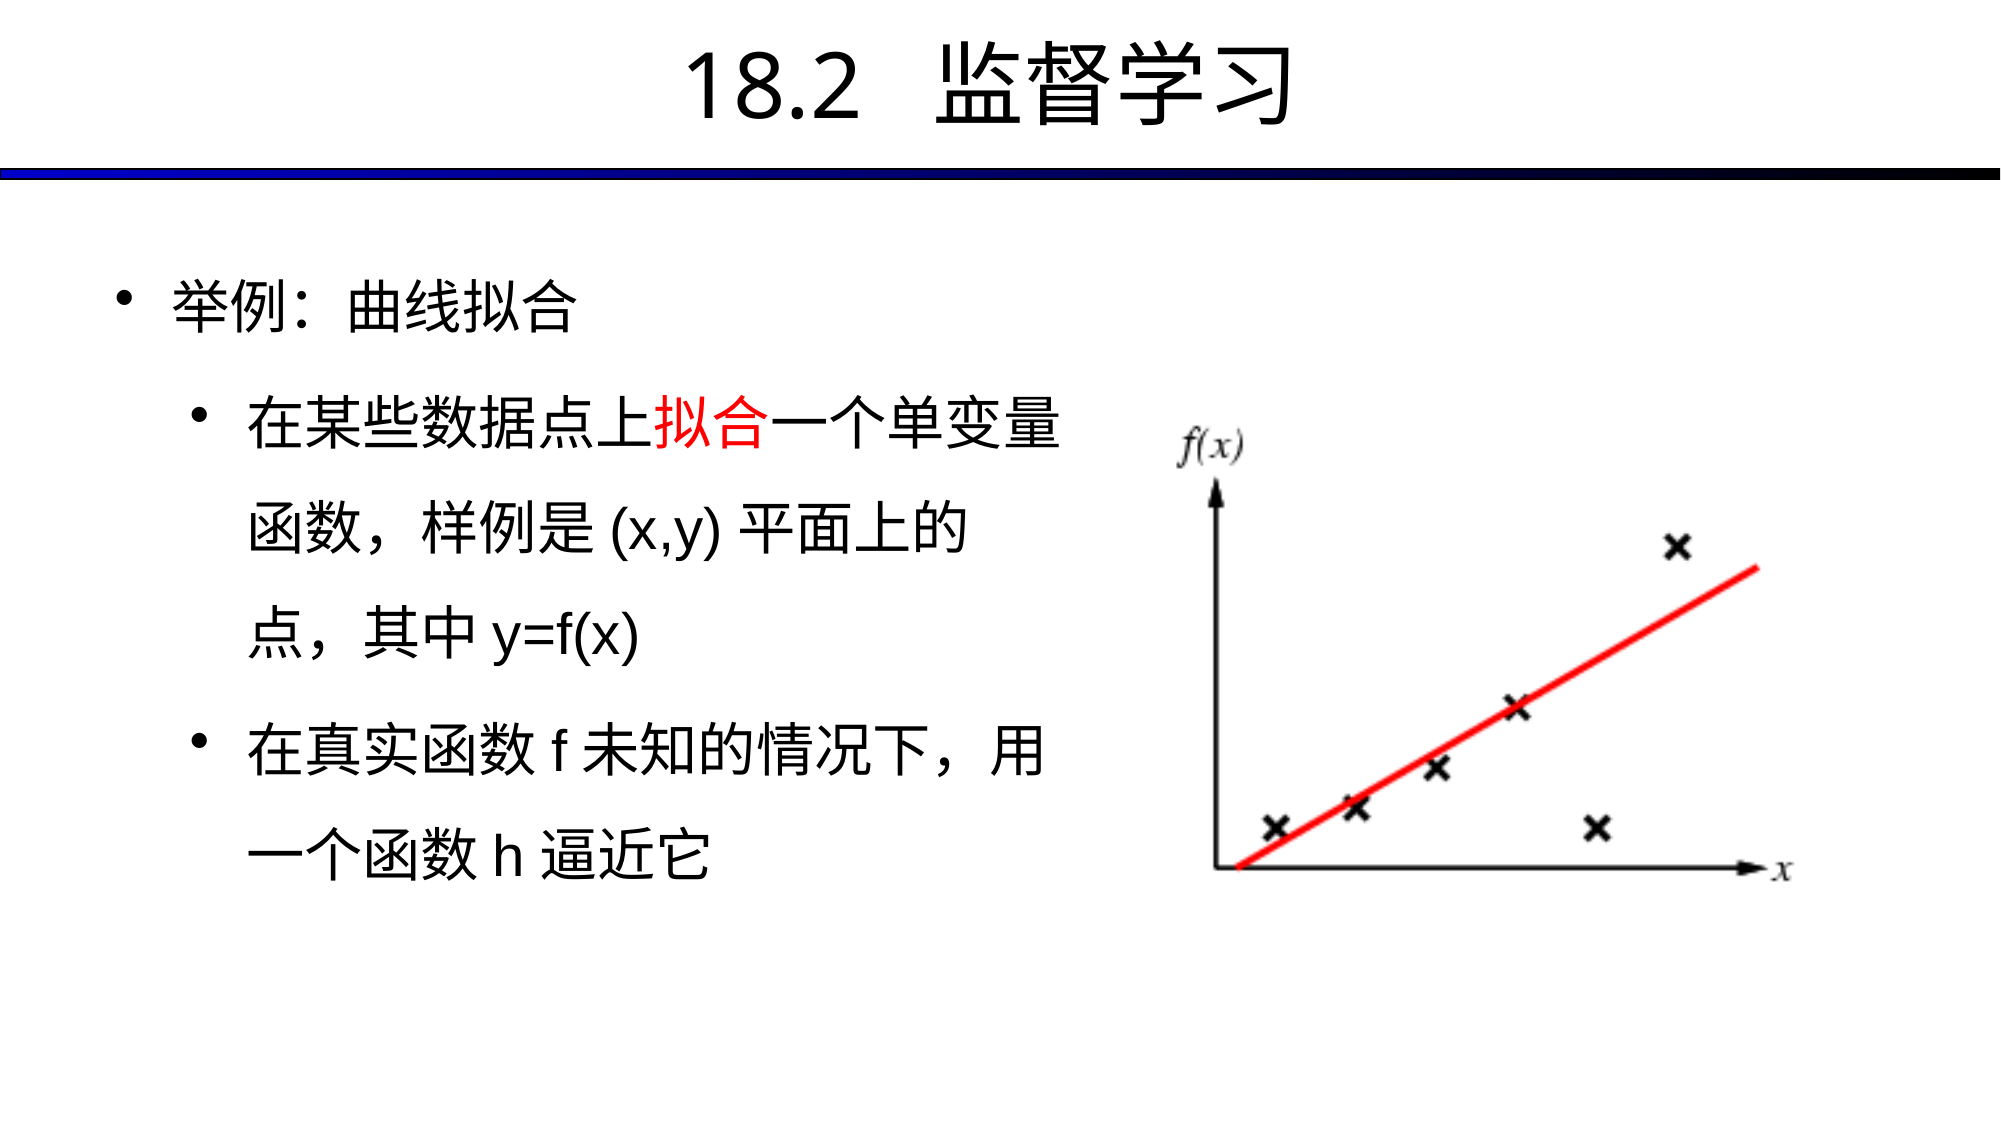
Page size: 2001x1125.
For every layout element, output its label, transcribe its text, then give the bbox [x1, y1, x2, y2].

text_box 举例：曲线拟合 在某些数据点上拟合一个单变量函数，样例是(x,y)平面上的点，其中y=f(x) 在真实函数f未知的情况下，用一个函数h逼近它 [99, 262, 1088, 1078]
picture [1174, 419, 1801, 911]
text_box 18.2 监督学习 [267, 19, 1733, 149]
